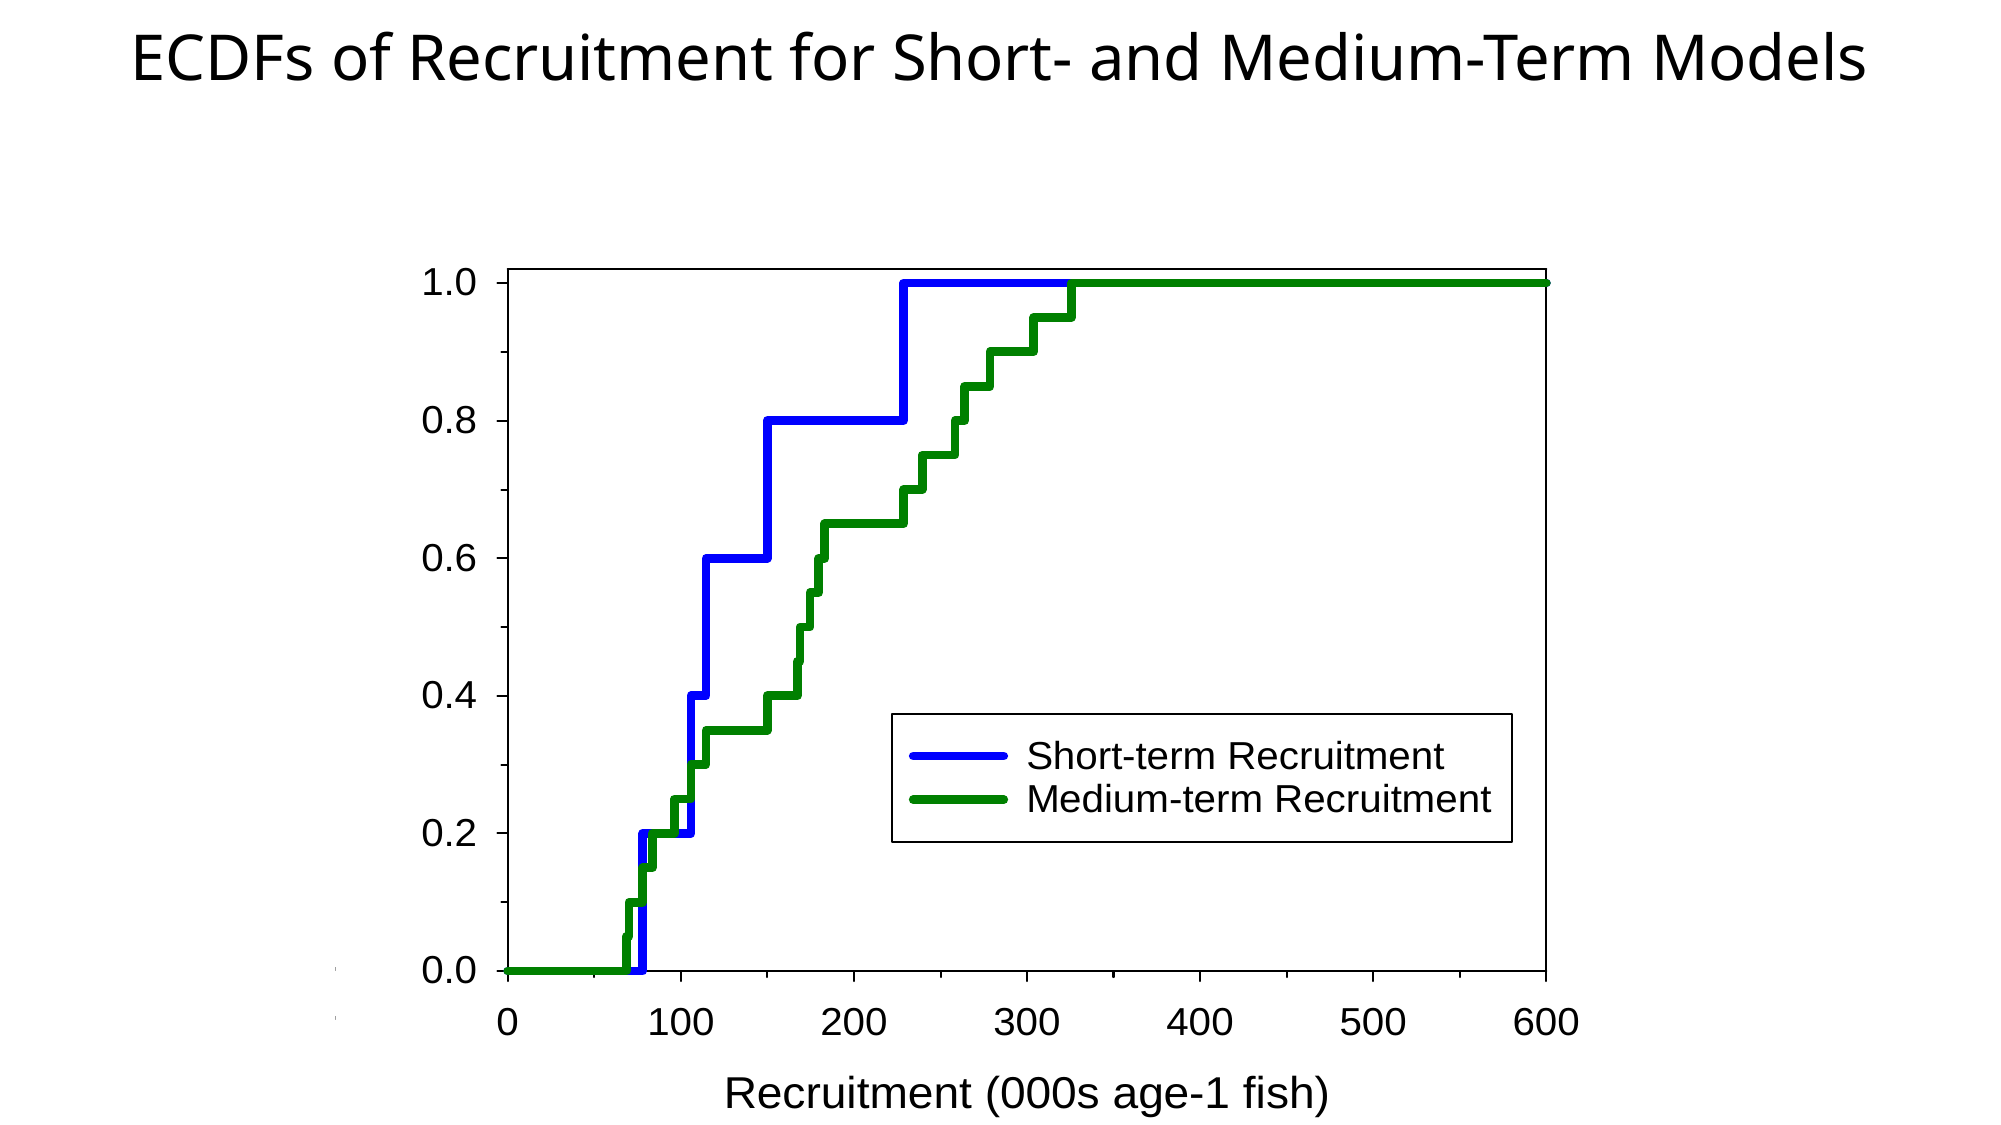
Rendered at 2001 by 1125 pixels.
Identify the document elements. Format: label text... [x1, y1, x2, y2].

title ECDFs of Recruitment for Short- and Medium-Term Models [0, 0, 2000, 121]
picture [335, 160, 1607, 1125]
